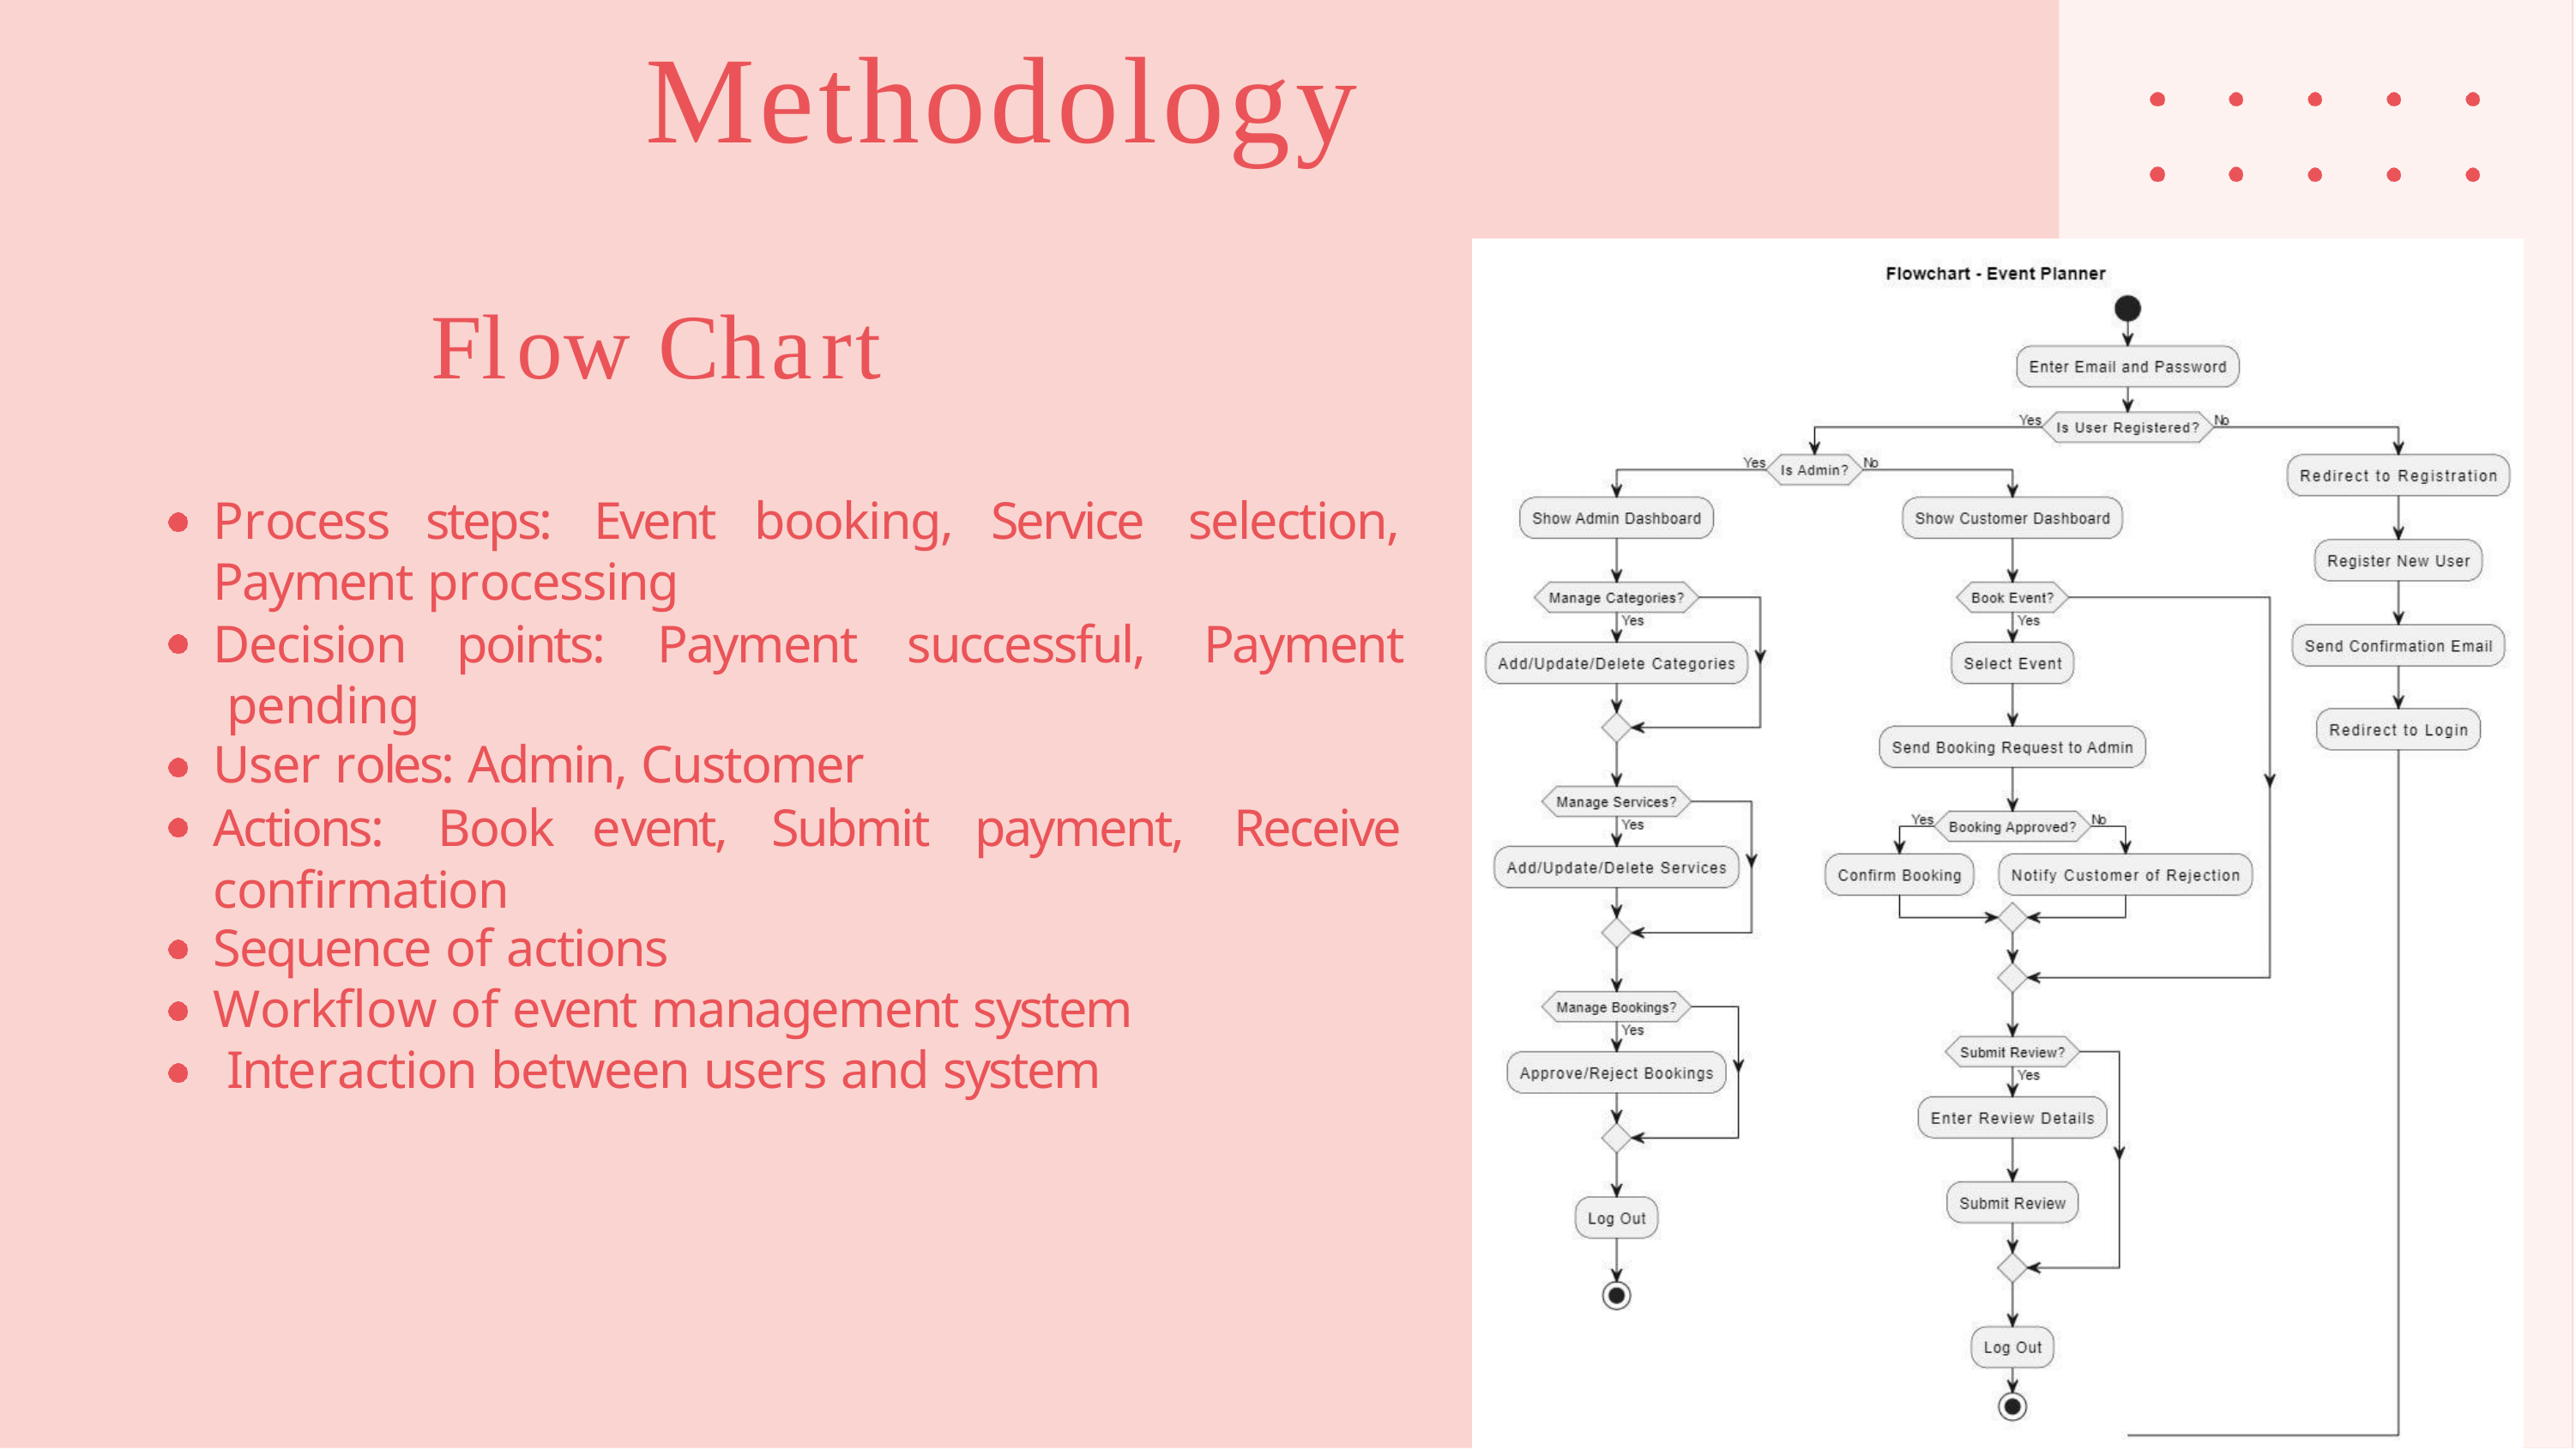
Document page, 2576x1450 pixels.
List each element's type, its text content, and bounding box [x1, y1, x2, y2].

picture [167, 512, 188, 532]
picture [167, 1001, 188, 1021]
picture [167, 818, 188, 837]
picture [167, 758, 188, 777]
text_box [1472, 0, 2573, 1448]
title Methodology [643, 17, 1466, 262]
picture [167, 1063, 188, 1083]
text_box Flow Chart Process steps: Event booking, Service selection, Payment processing Decision points: Payment successful, Payment pending User roles: Admin, Customer Actions: Book event, Submit payment, Receive conﬁrmation Sequence of actions Workﬂow of event management system Interaction between users and system [211, 284, 1415, 1099]
picture [167, 939, 188, 960]
picture [167, 634, 188, 654]
